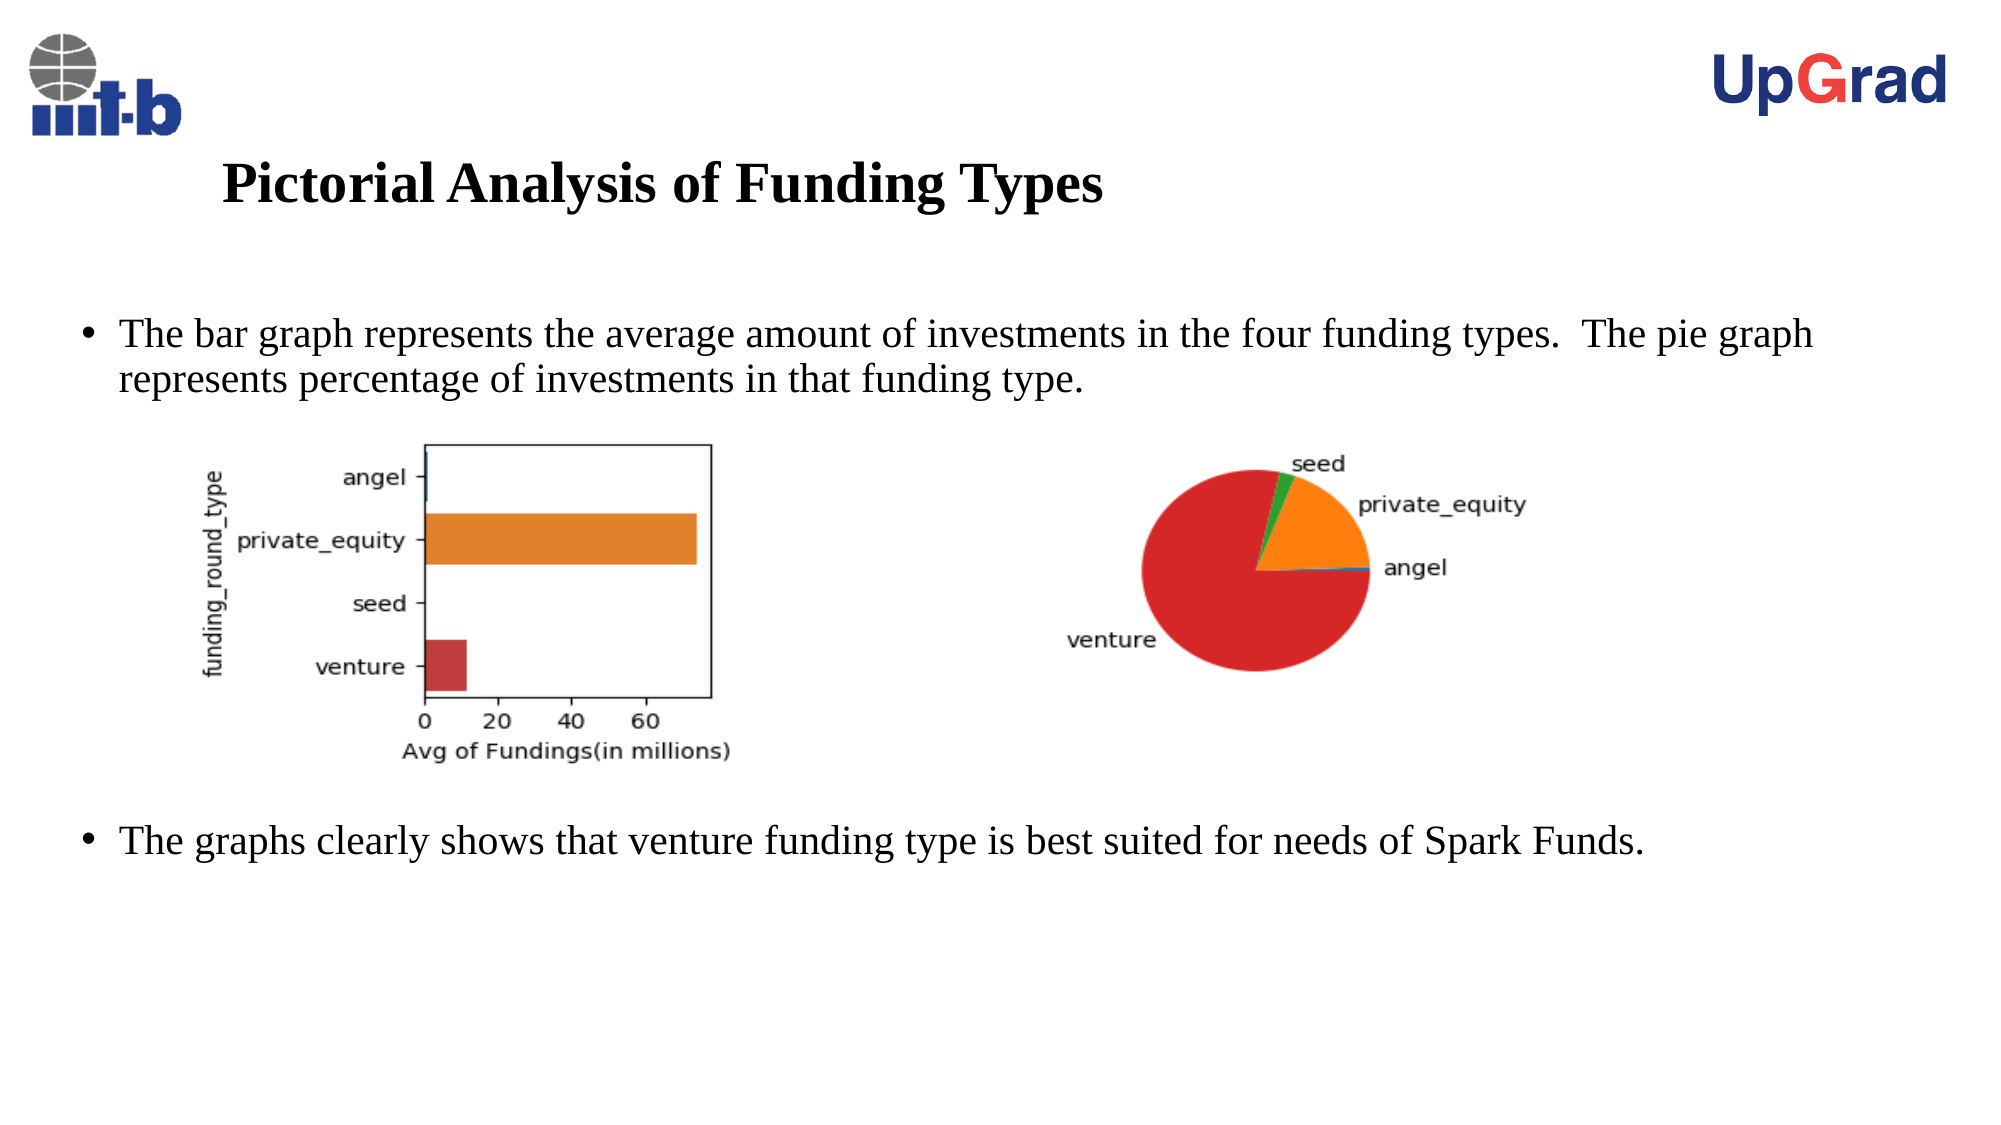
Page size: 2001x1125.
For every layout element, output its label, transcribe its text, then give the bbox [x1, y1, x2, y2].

picture [186, 431, 1544, 777]
picture [0, 29, 208, 163]
list The bar graph represents the average amount of investments in the four funding types. The pie graph represents percentage of investments in that funding type. The graphs clearly shows that venture funding type is best suited for needs of Spark Funds. [66, 304, 1899, 1017]
picture [1714, 53, 1952, 116]
title Pictorial Analysis of Funding Types [186, 104, 1715, 246]
